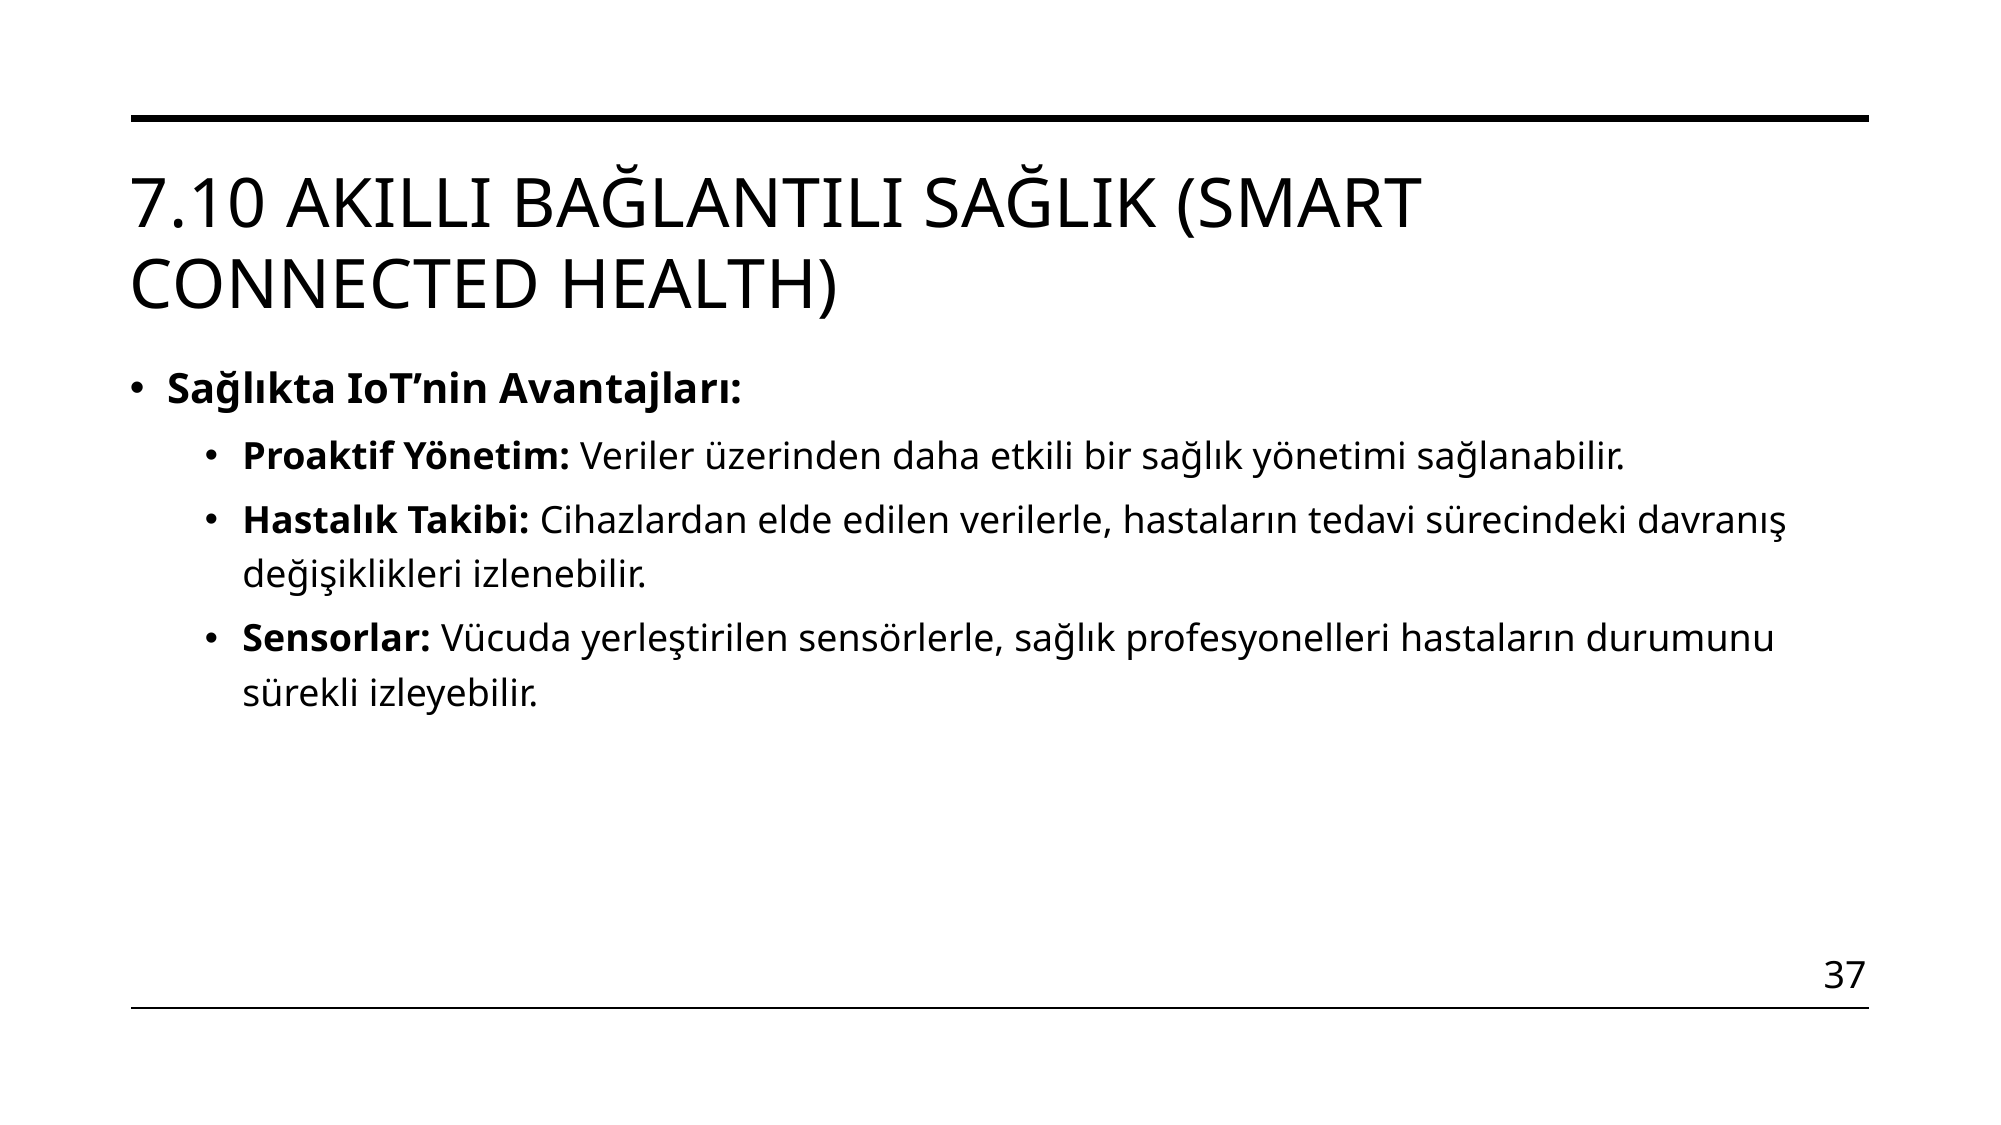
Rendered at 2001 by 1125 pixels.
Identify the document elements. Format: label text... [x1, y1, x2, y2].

text_box 37 [1808, 943, 1885, 1004]
list Sağlıkta IoT’nin Avantajları: Proaktif Yönetim: Veriler üzerinden daha etkili bir sağlık yönetimi sağlanabilir. Hastalık Takibi: Cihazlardan elde edilen verilerle, hastaların tedavi sürecindeki davranış değişiklikleri izlenebilir. Sensorlar: Vücuda yerleştirilen sensörlerle, sağlık profesyonelleri hastaların durumunu sürekli izleyebilir. [114, 344, 1869, 973]
title 7.10 Akıllı Bağlantılı Sağlık (Smart Connected Health) [114, 151, 1869, 331]
